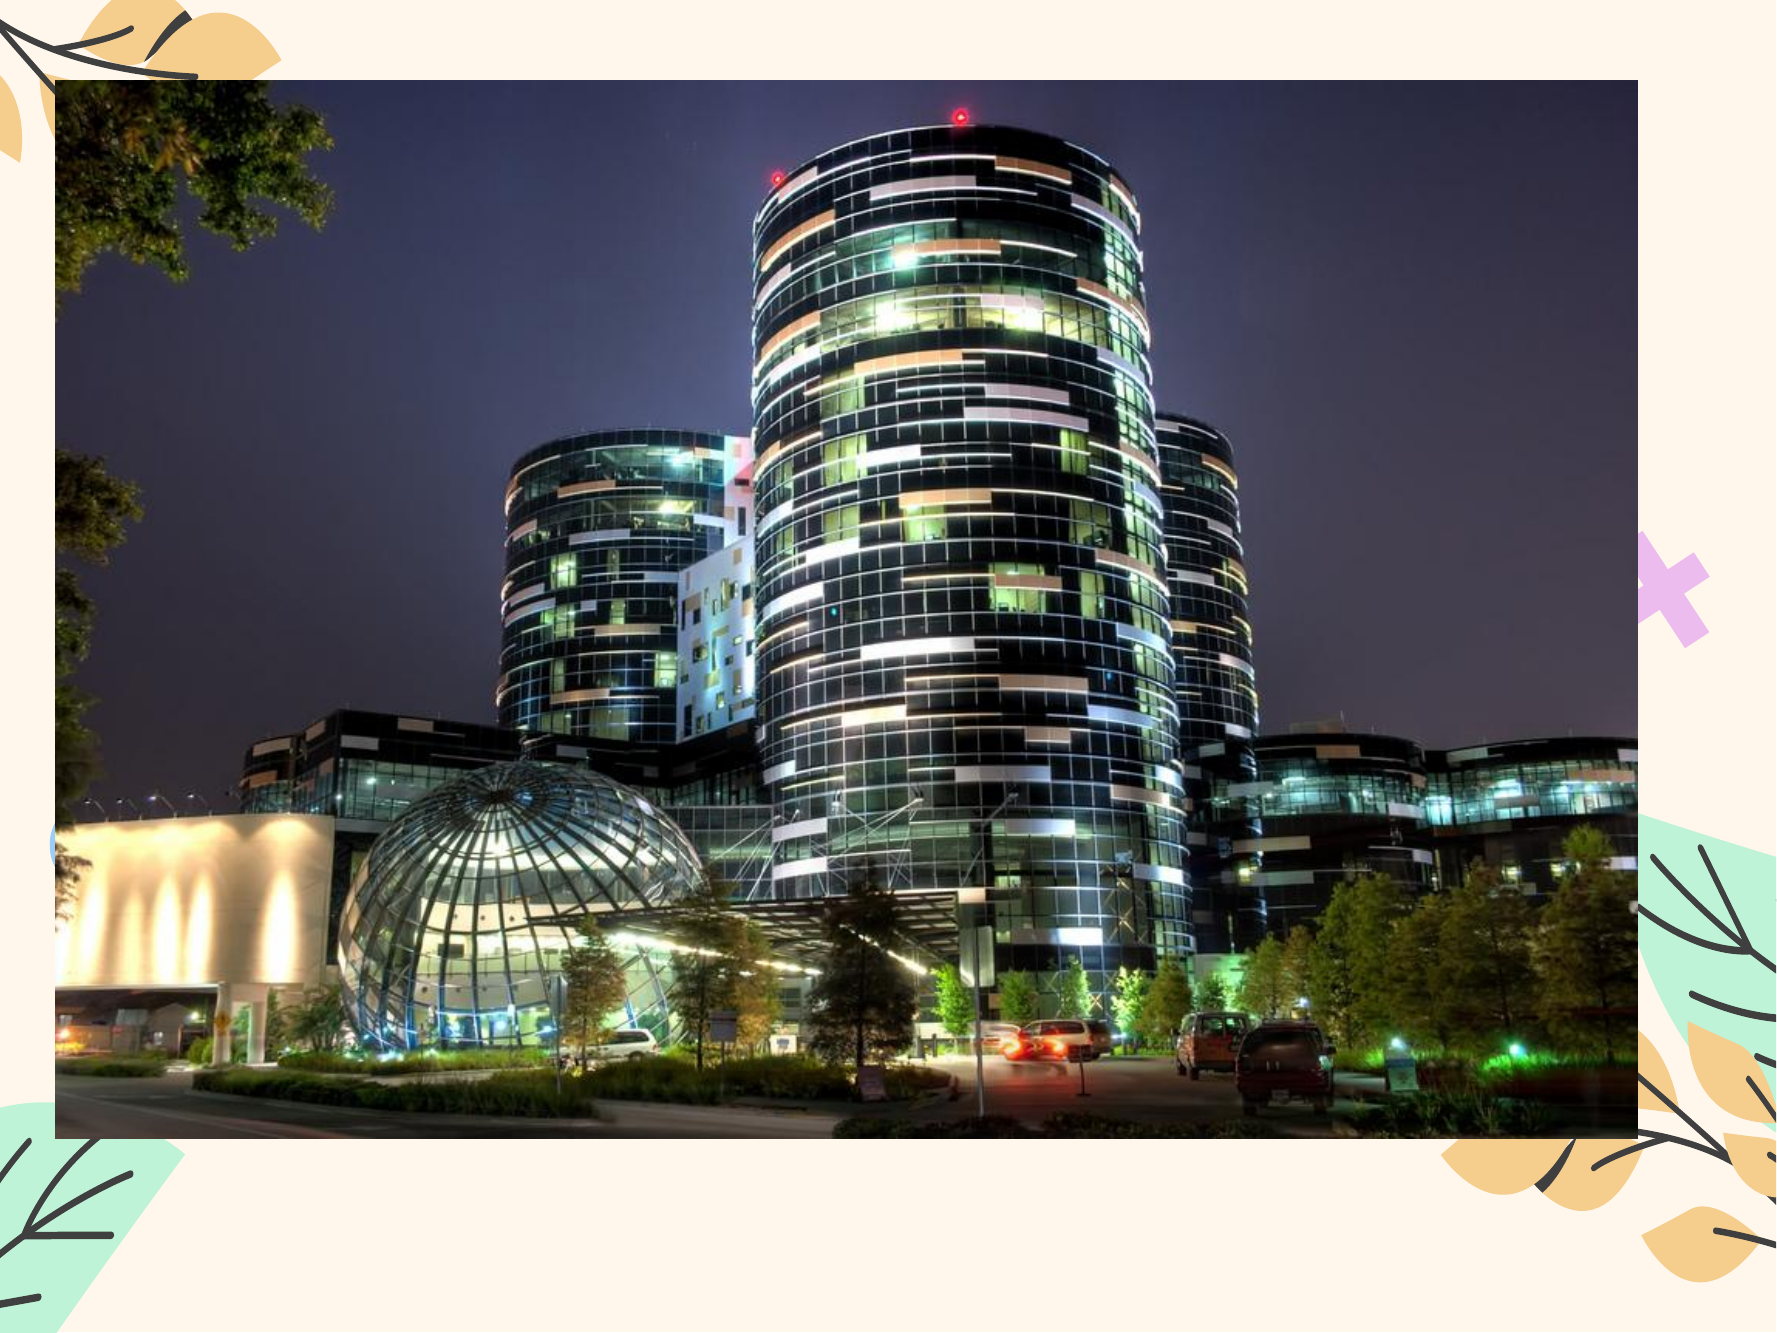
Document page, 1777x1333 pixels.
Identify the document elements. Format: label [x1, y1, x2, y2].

picture [55, 79, 1639, 1139]
